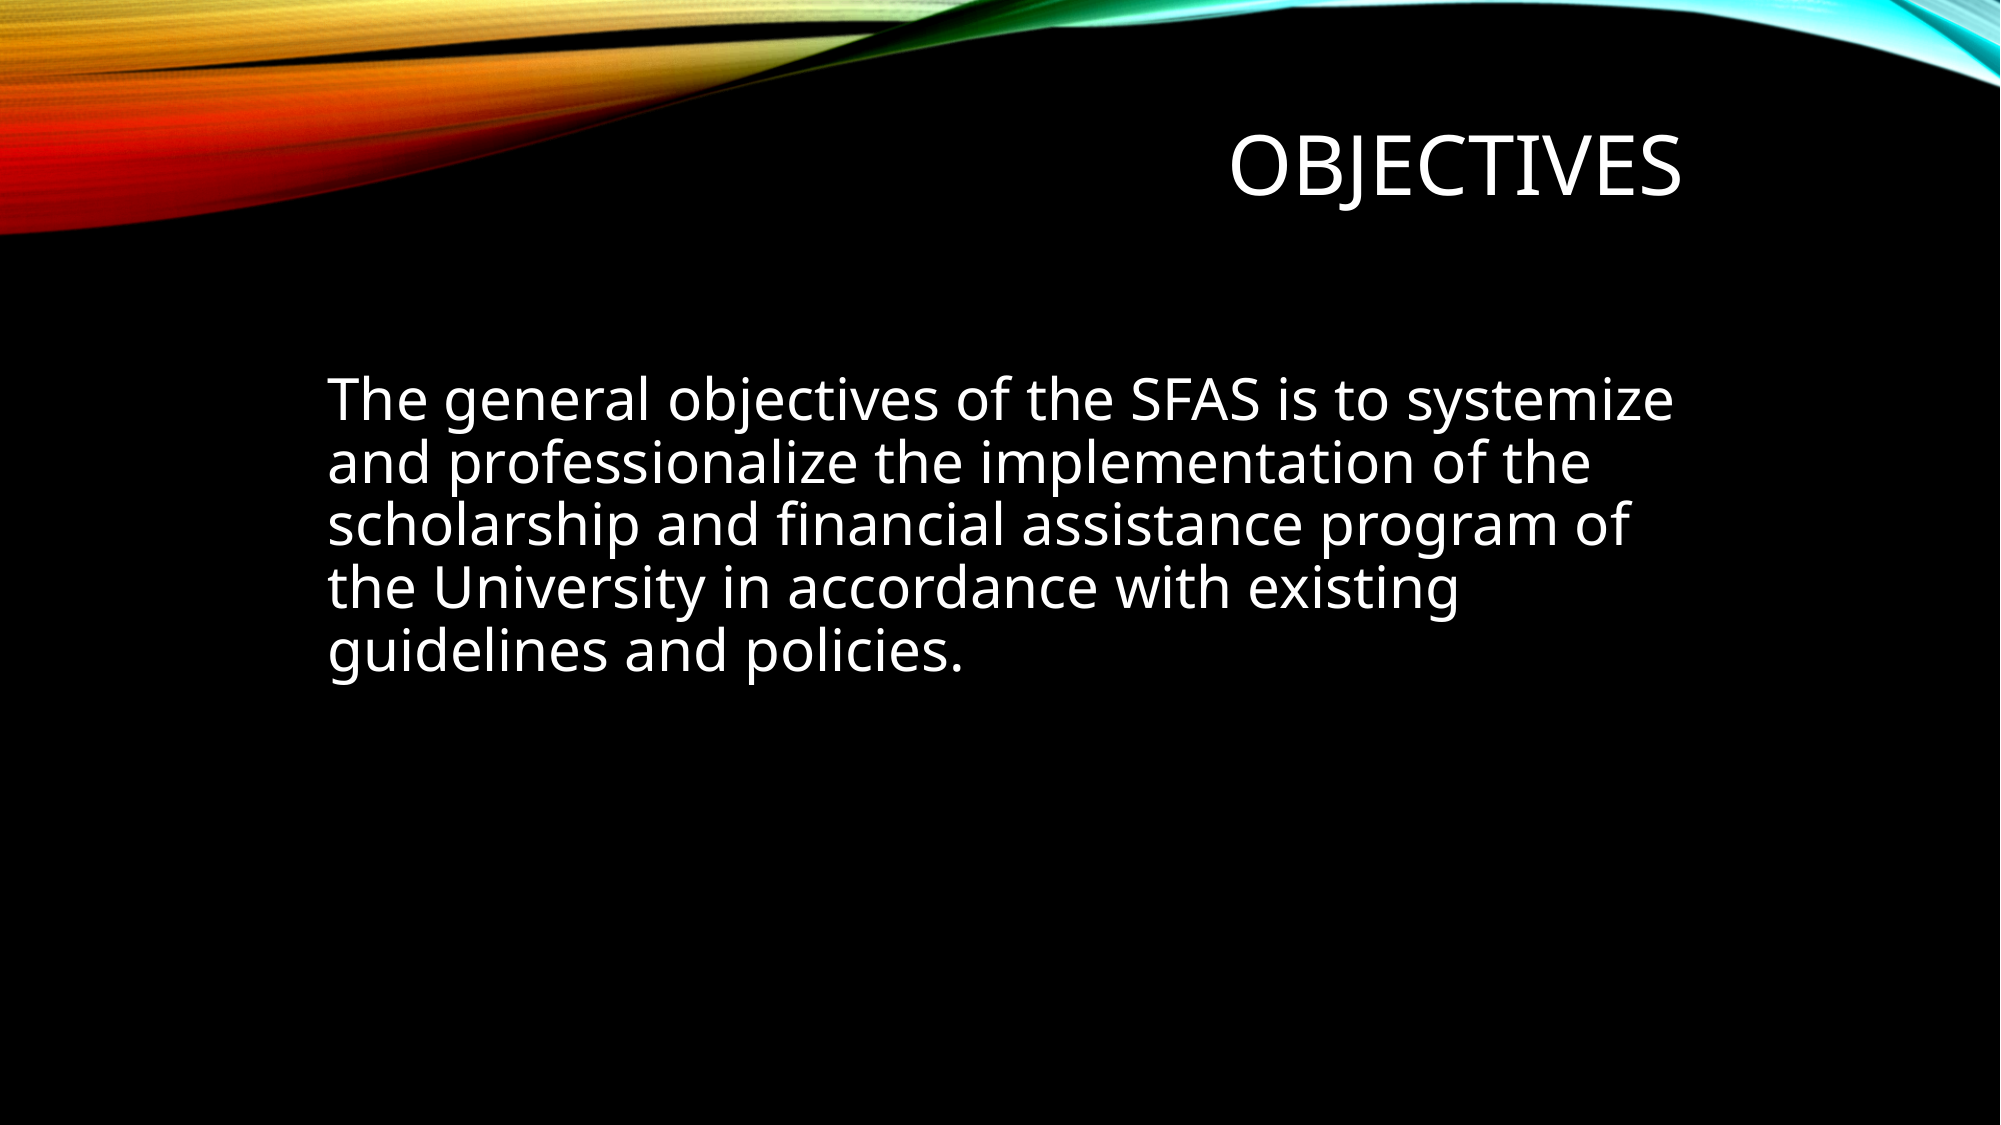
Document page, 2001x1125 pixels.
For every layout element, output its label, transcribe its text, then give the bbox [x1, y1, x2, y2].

list The general objectives of the SFAS is to systemize and professionalize the implementation of the scholarship and financial assistance program of the University in accordance with existing guidelines and policies. [312, 362, 1700, 1050]
picture [0, 0, 2000, 237]
title OBJECTIVES [287, 62, 1700, 275]
